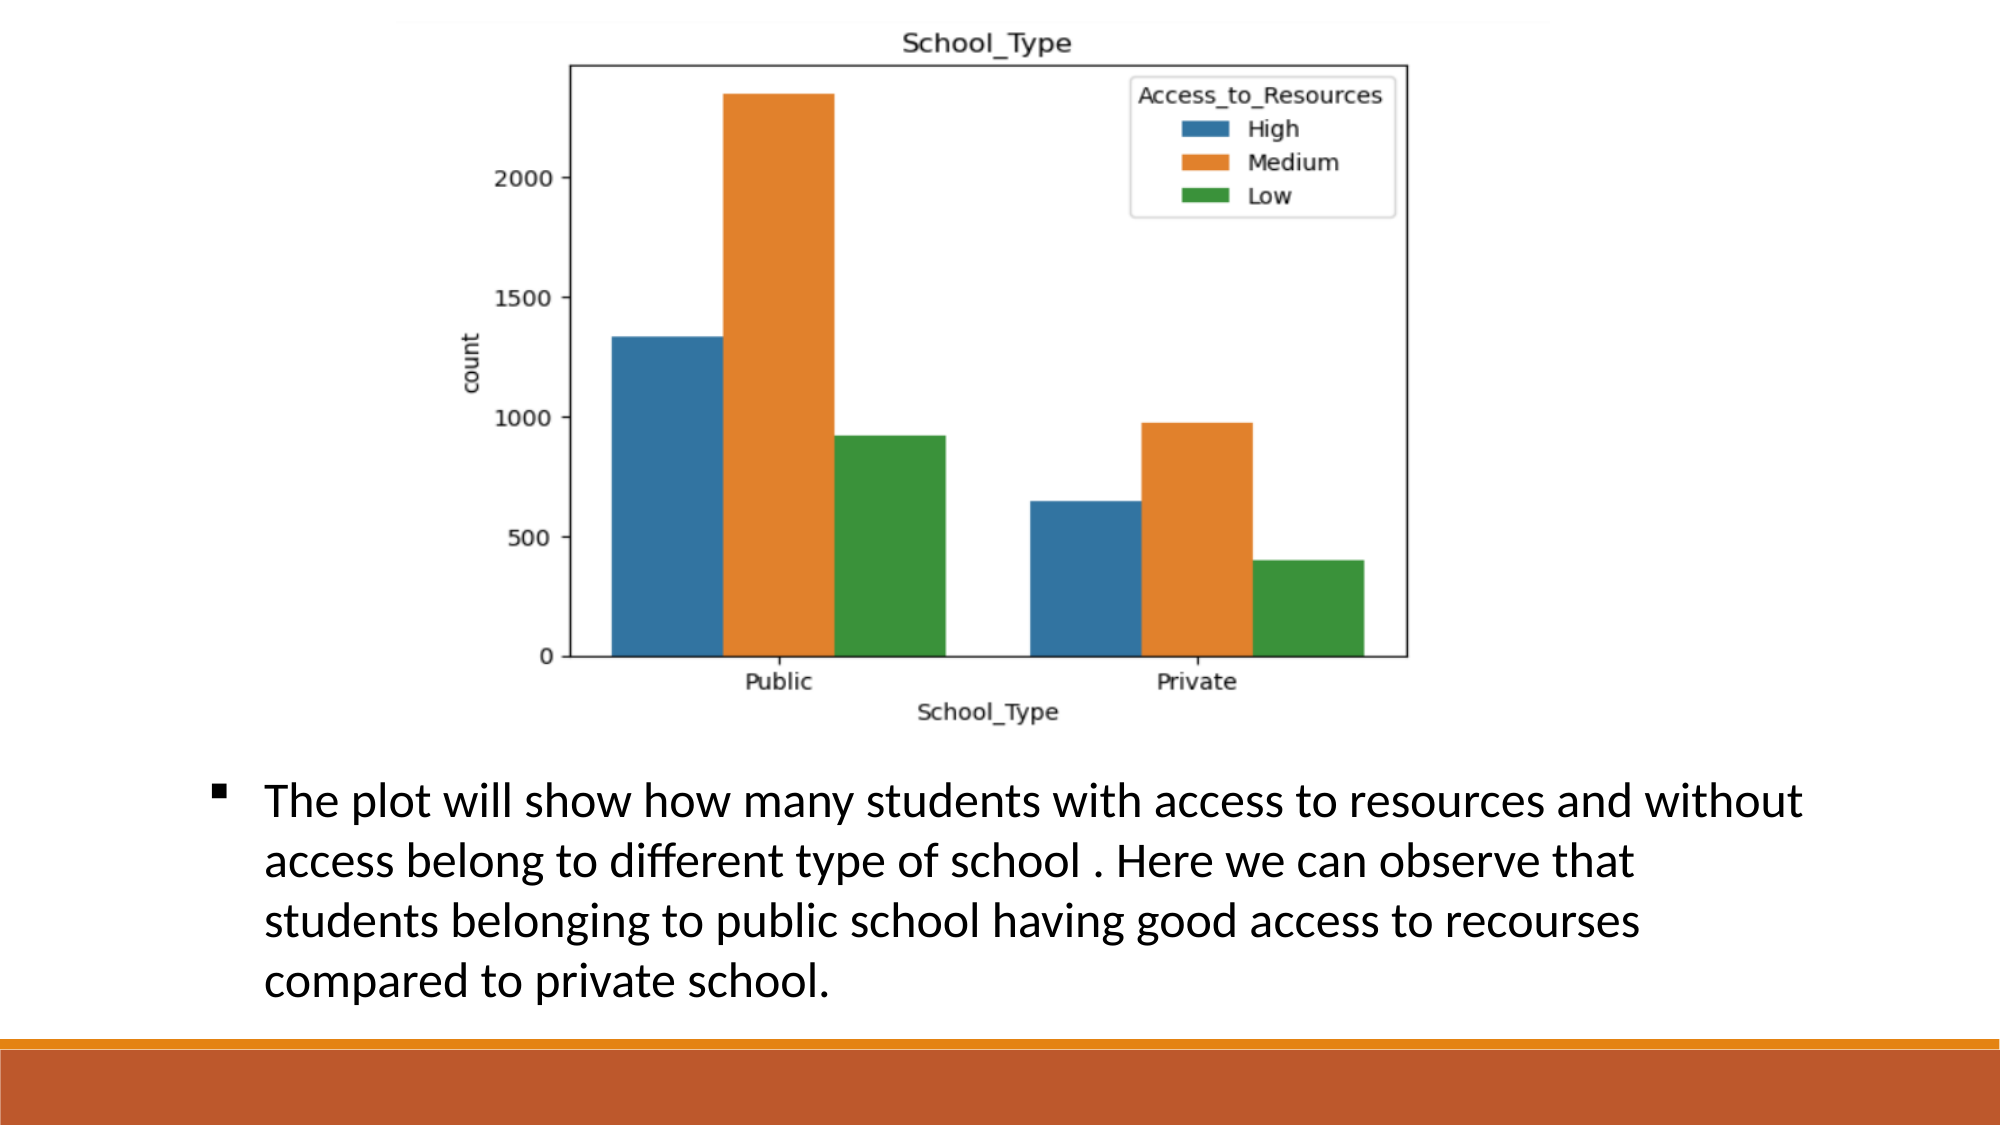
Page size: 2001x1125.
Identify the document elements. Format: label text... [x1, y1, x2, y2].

picture [395, 20, 1551, 774]
text_box The plot will show how many students with access to resources and without access belong to different type of school . Here we can observe that students belonging to public school having good access to recourses compared to private school. [193, 760, 1831, 1016]
